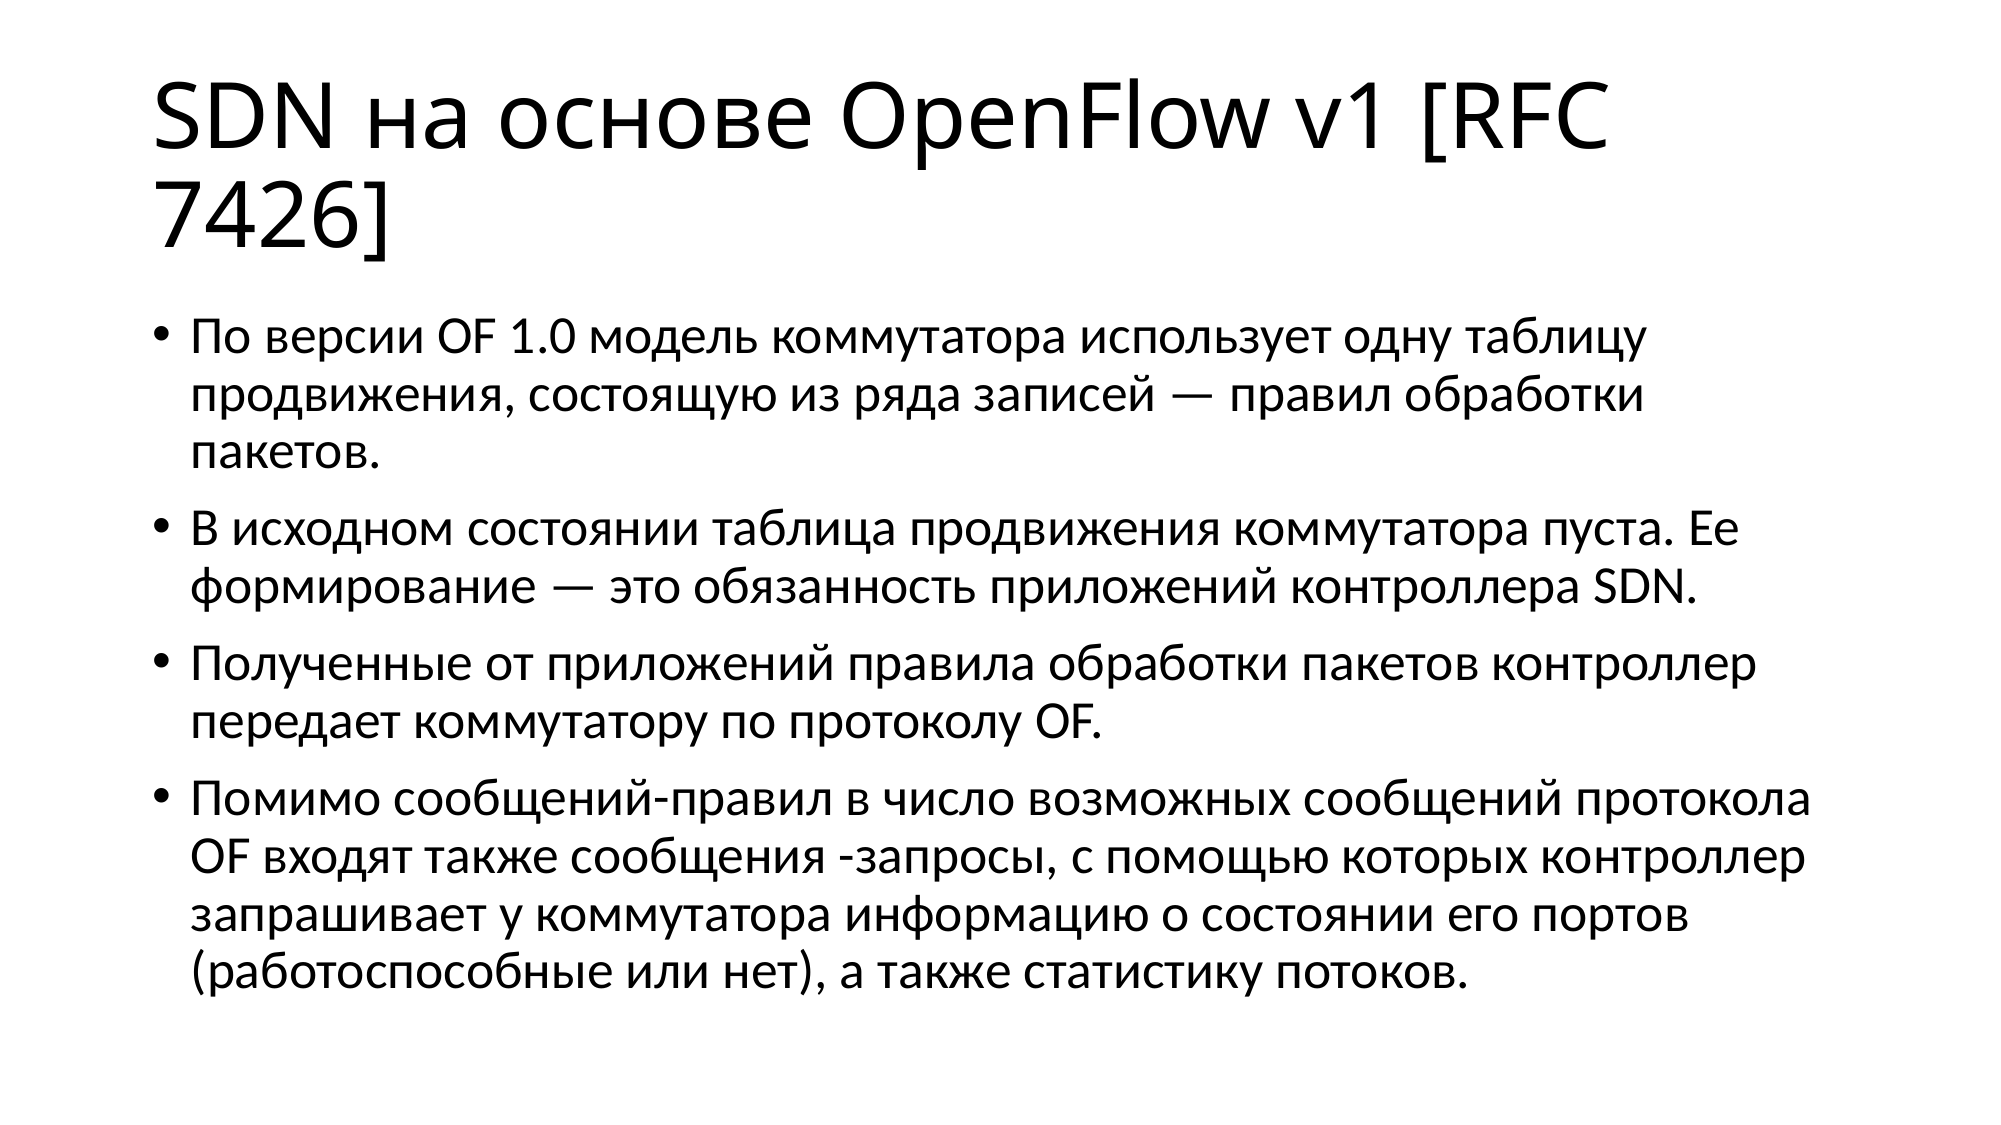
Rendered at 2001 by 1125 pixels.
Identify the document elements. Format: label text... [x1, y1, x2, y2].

title SDN на основе OpenFlow v1 [RFC 7426] [137, 59, 1863, 278]
list По версии OF 1.0 модель коммутатора использует одну таблицу продвижения, состоящую из ряда записей — правил обработки пакетов. В исходном состоянии таблица продвижения коммутатора пуста. Ее формирование — это обязанность приложений контроллера SDN. Полученные от приложений правила обработки пакетов контроллер передает коммутатору по протоколу OF. Помимо сообщений-правил в число возможных сообщений протокола OF входят также сообщения -запросы, с помощью которых контроллер запрашивает у коммутатора информацию о состоянии его портов (работоспособные или нет), а также статистику потоков. [137, 299, 1863, 1014]
